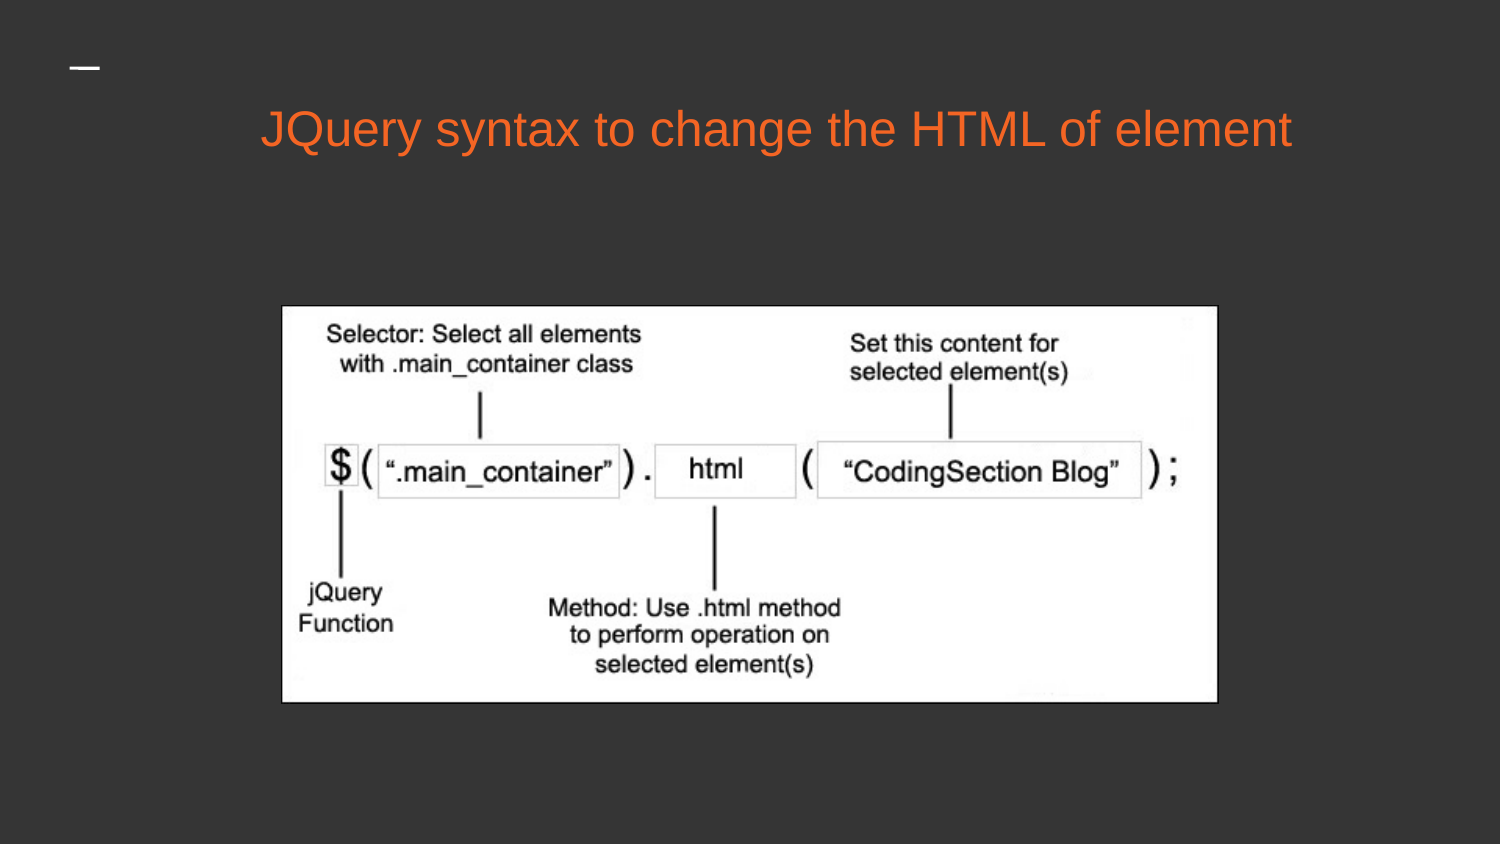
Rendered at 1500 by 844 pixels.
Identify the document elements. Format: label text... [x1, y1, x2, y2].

text_box JQuery syntax to change the HTML of element [145, 81, 1409, 213]
picture [280, 305, 1219, 705]
